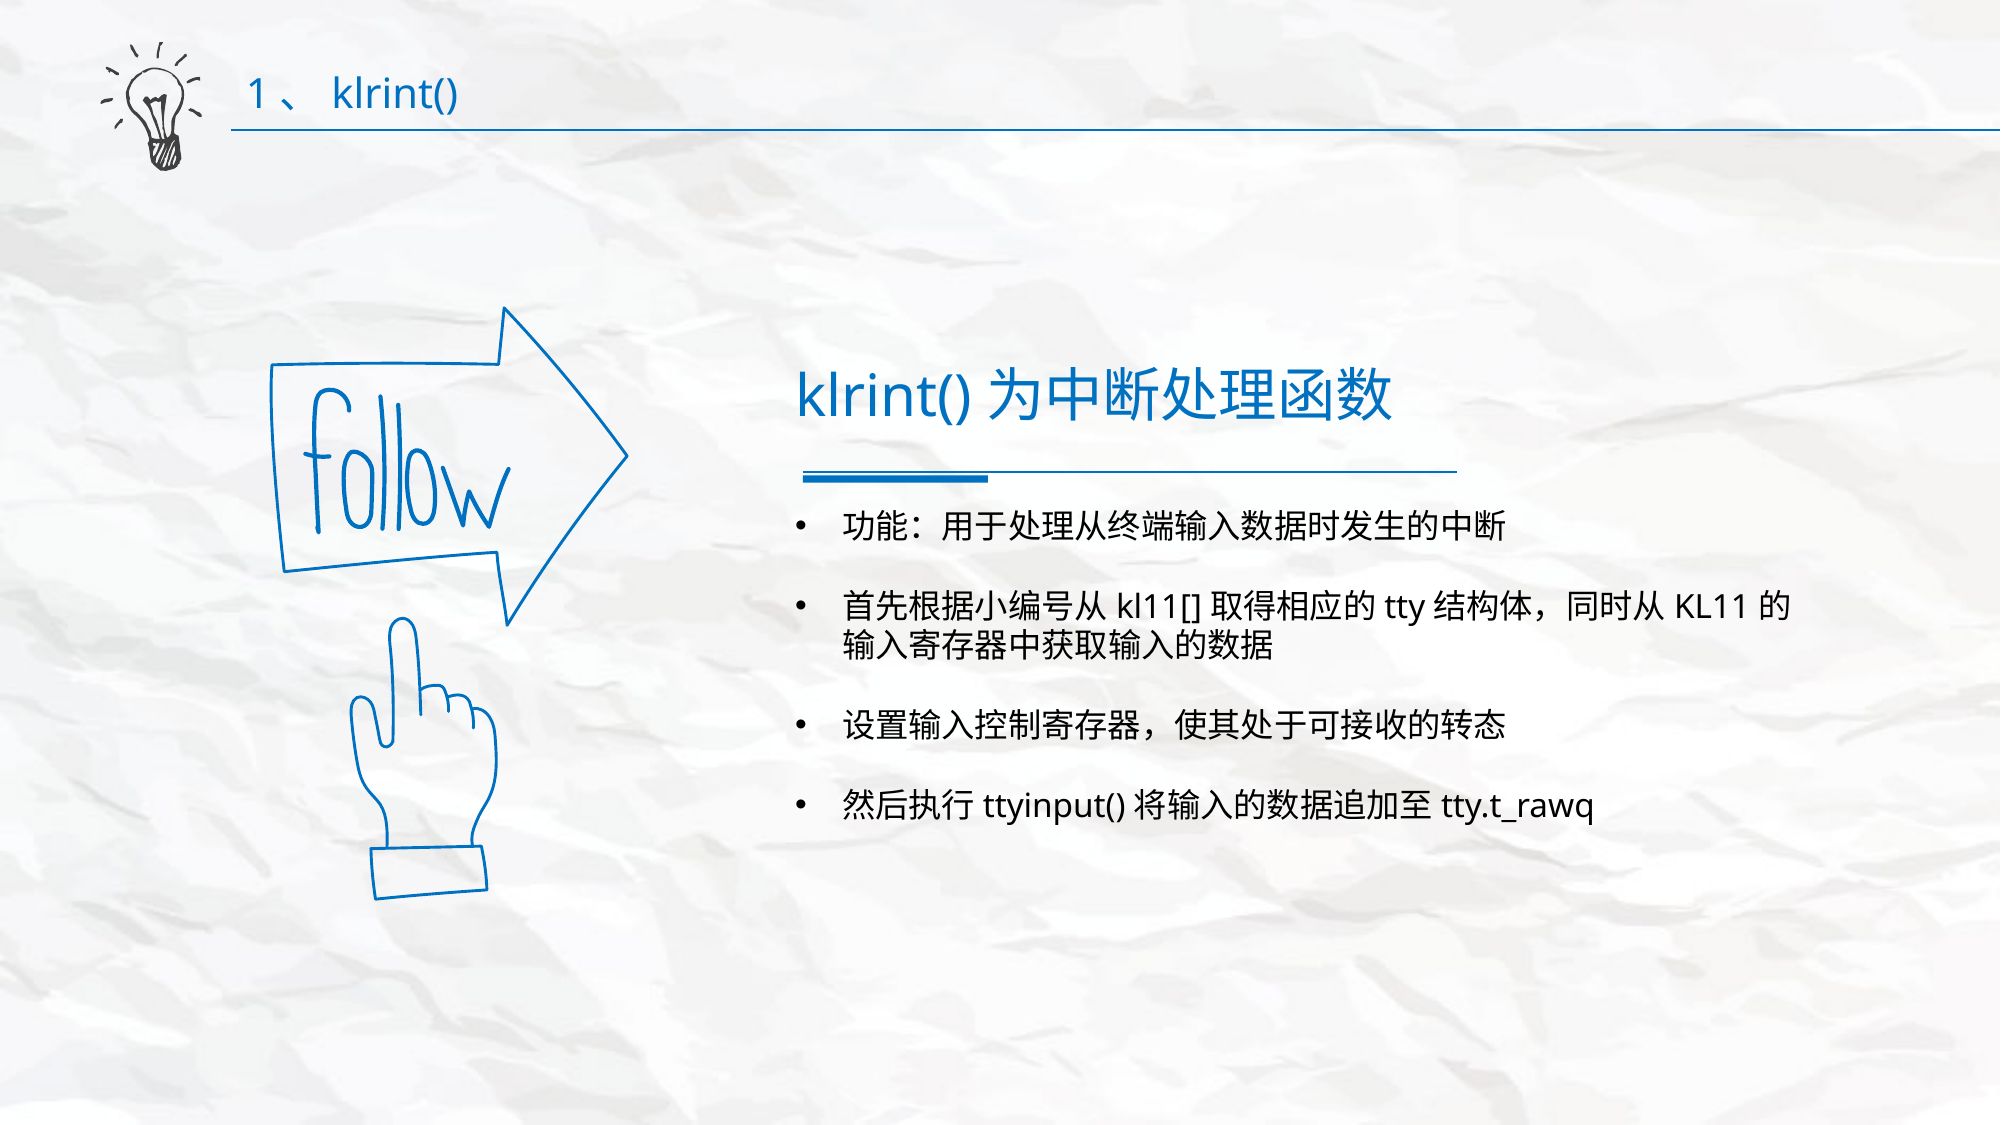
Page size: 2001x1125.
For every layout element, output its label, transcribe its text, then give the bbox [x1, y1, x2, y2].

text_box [100, 41, 203, 172]
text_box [350, 626, 498, 900]
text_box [780, 350, 1866, 877]
text_box 1、klrint() [231, 59, 722, 125]
picture [0, 0, 2000, 1125]
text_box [266, 307, 628, 626]
